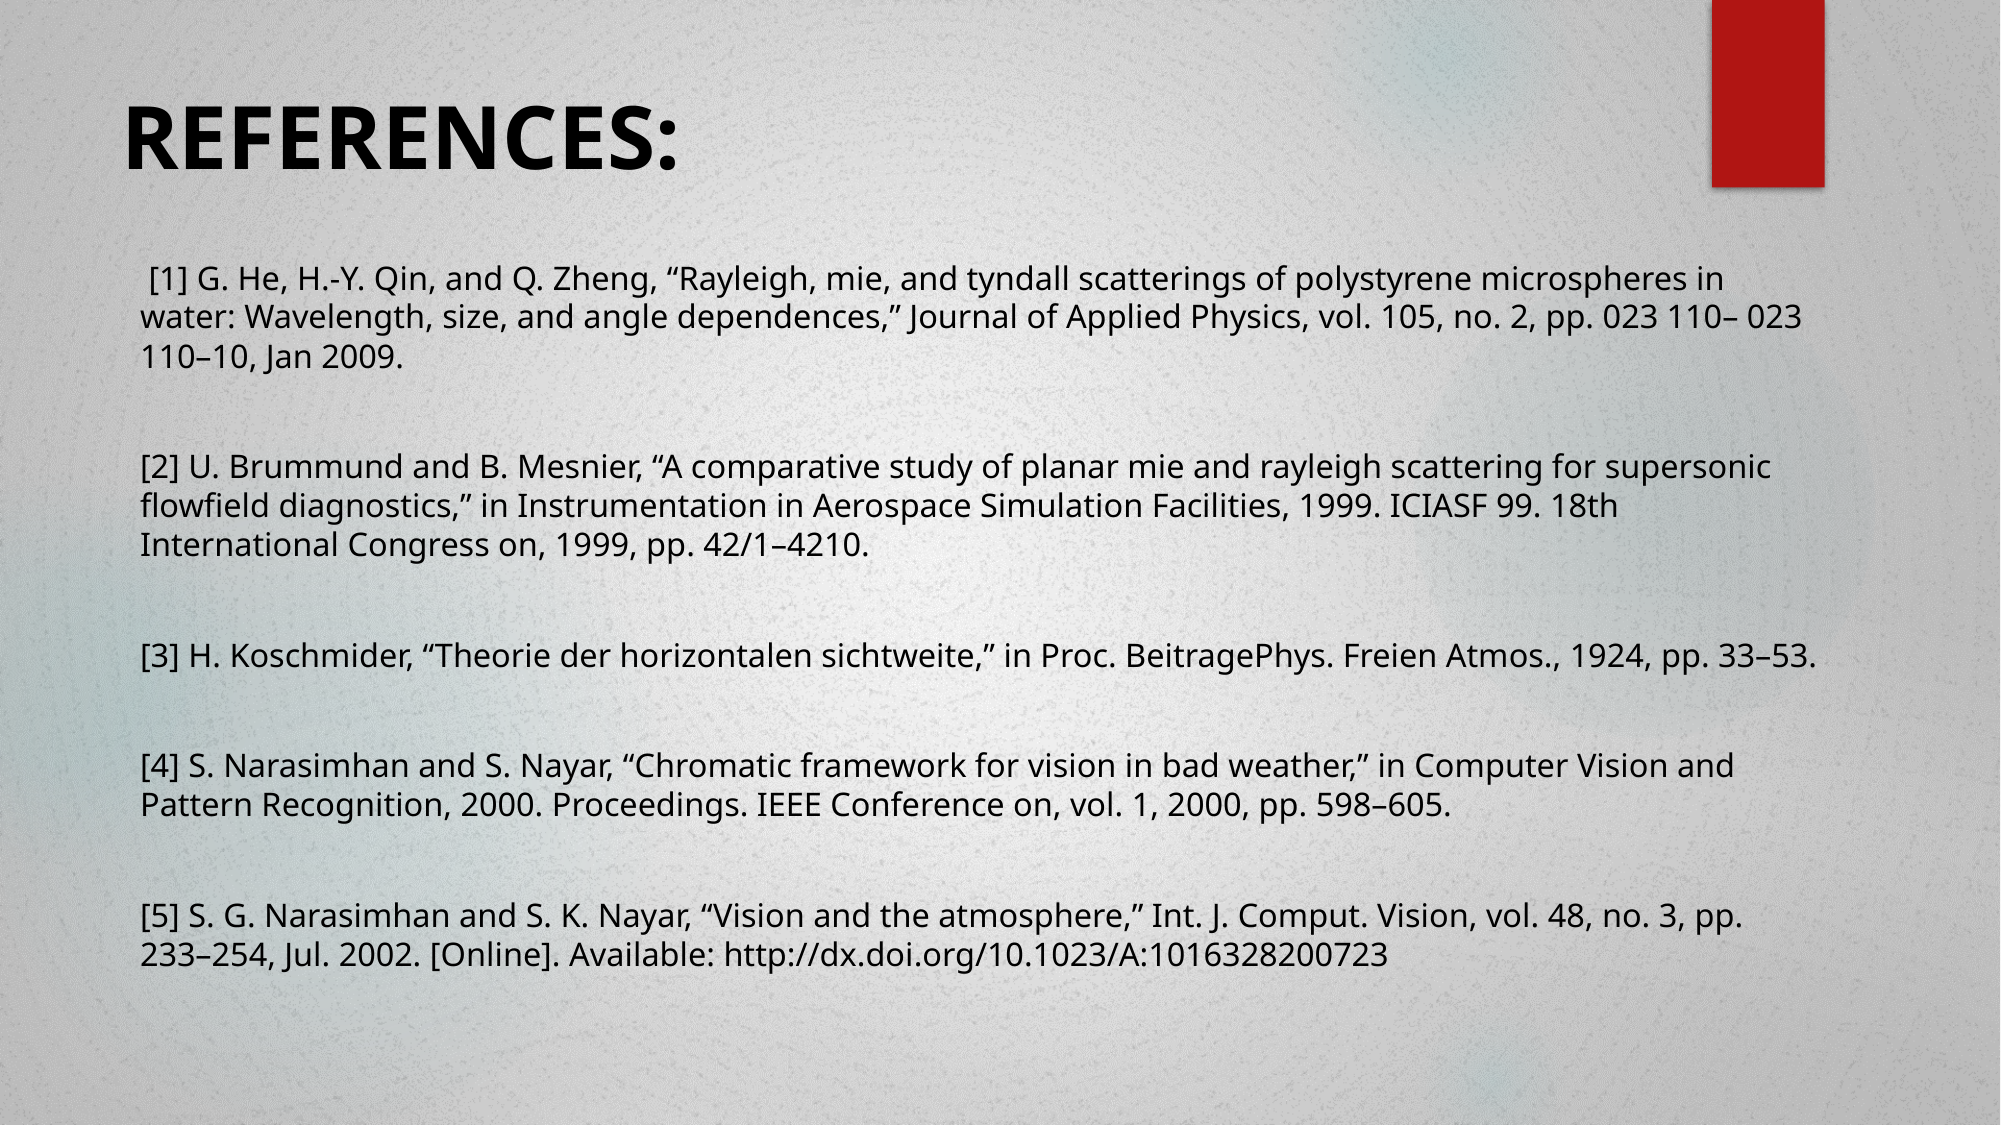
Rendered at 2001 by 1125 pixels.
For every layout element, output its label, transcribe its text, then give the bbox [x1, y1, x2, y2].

title REFERENCES: [106, 74, 1649, 304]
list [1] G. He, H.-Y. Qin, and Q. Zheng, “Rayleigh, mie, and tyndall scatterings of polystyrene microspheres in water: Wavelength, size, and angle dependences,” Journal of Applied Physics, vol. 105, no. 2, pp. 023 110– 023 110–10, Jan 2009. [2] U. Brummund and B. Mesnier, “A comparative study of planar mie and rayleigh scattering for supersonic flowfield diagnostics,” in Instrumentation in Aerospace Simulation Facilities, 1999. ICIASF 99. 18th International Congress on, 1999, pp. 42/1–4210. [3] H. Koschmider, “Theorie der horizontalen sichtweite,” in Proc. BeitragePhys. Freien Atmos., 1924, pp. 33–53. [4] S. Narasimhan and S. Nayar, “Chromatic framework for vision in bad weather,” in Computer Vision and Pattern Recognition, 2000. Proceedings. IEEE Conference on, vol. 1, 2000, pp. 598–605. [5] S. G. Narasimhan and S. K. Nayar, “Vision and the atmosphere,” Int. J. Comput. Vision, vol. 48, no. 3, pp. 233–254, Jul. 2002. [Online]. Available: http://dx.doi.org/10.1023/A:1016328200723 [125, 249, 1838, 1063]
picture [0, 0, 2001, 1125]
